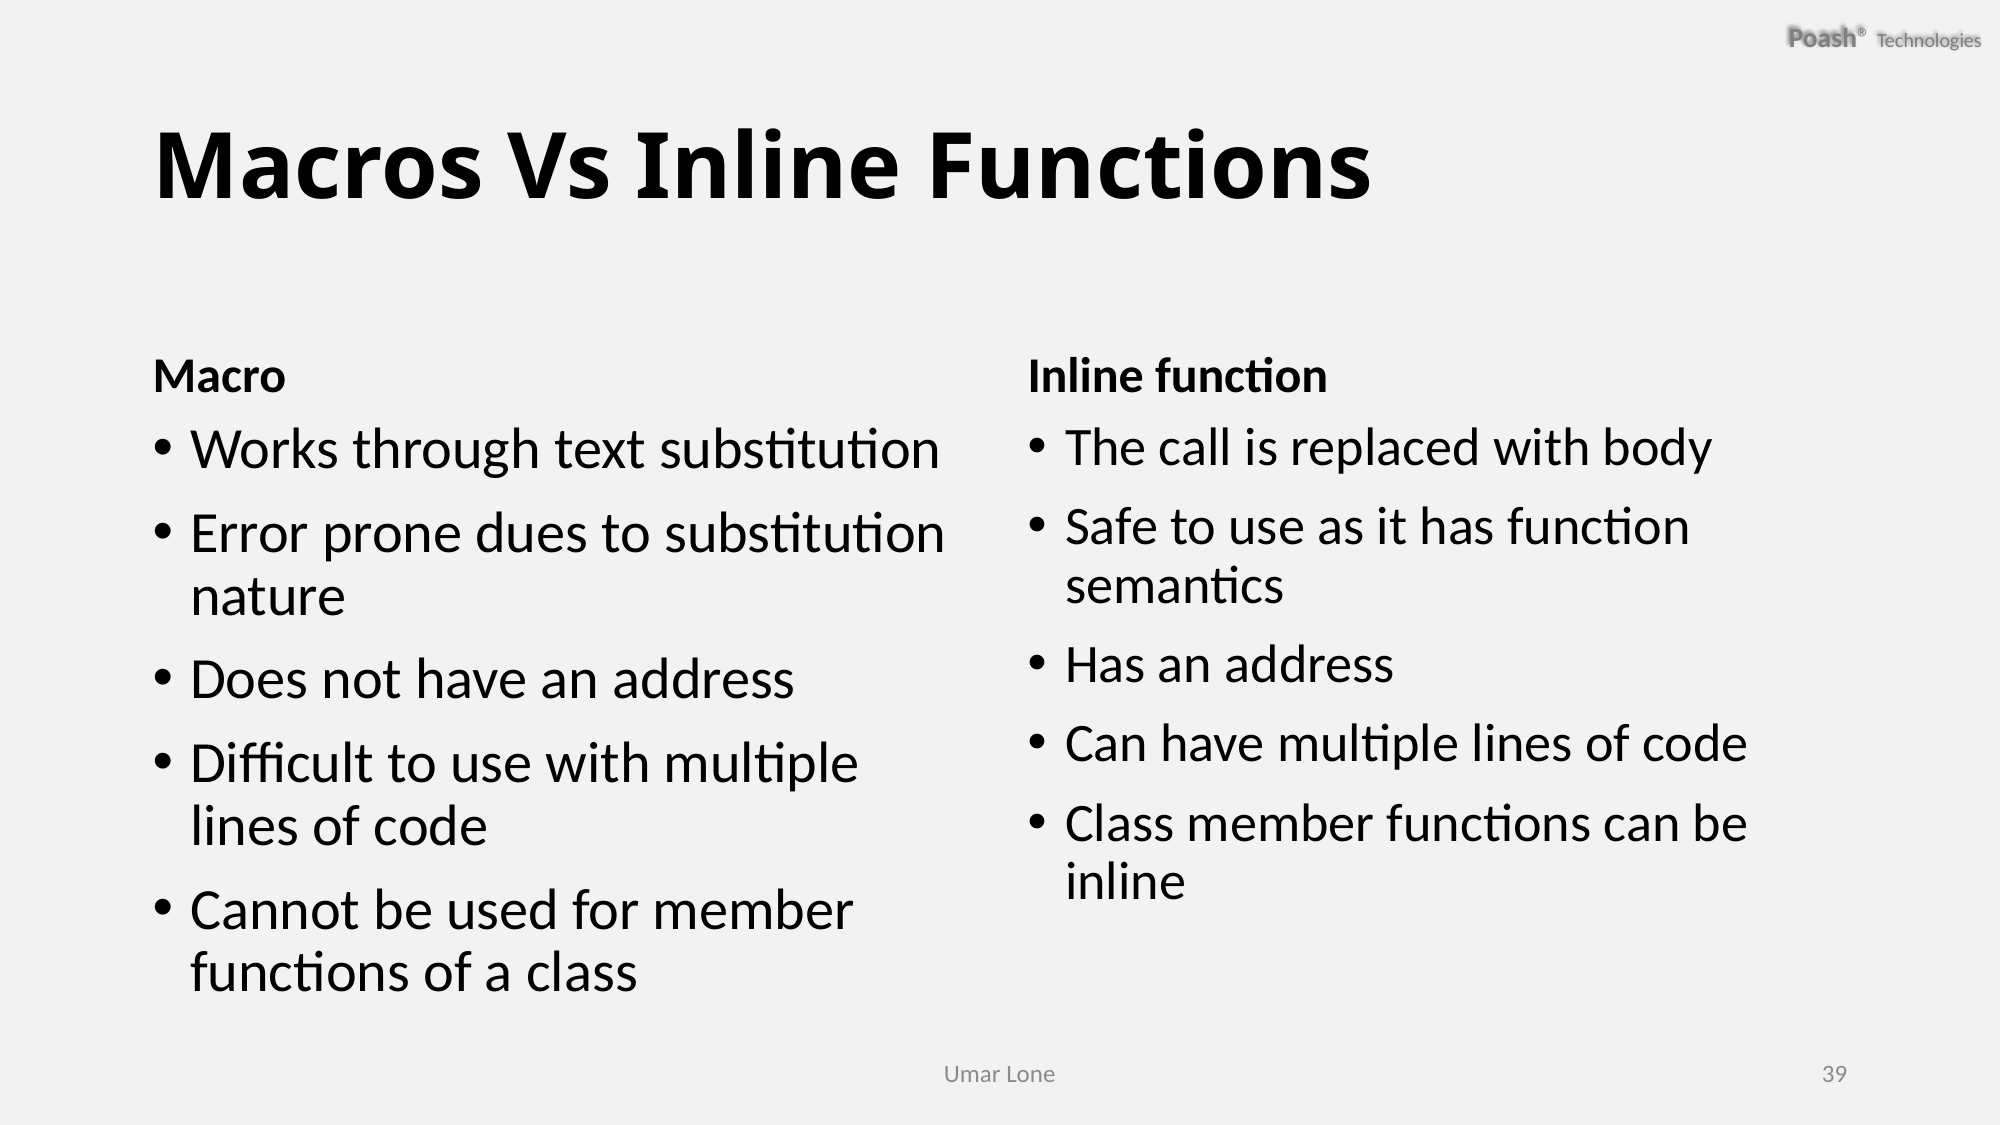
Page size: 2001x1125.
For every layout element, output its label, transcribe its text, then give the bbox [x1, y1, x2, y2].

slide_number 39 [1412, 1042, 1863, 1103]
footer Umar Lone [662, 1042, 1338, 1103]
list Macro [137, 275, 984, 410]
list Inline function [1012, 275, 1863, 410]
title Macros Vs Inline Functions [137, 59, 1863, 278]
list The call is replaced with body Safe to use as it has function semantics Has an address Can have multiple lines of code Class member functions can be inline [1012, 410, 1863, 1016]
list Works through text substitution Error prone dues to substitution nature Does not have an address Difficult to use with multiple lines of code Cannot be used for member functions of a class [137, 410, 984, 1016]
